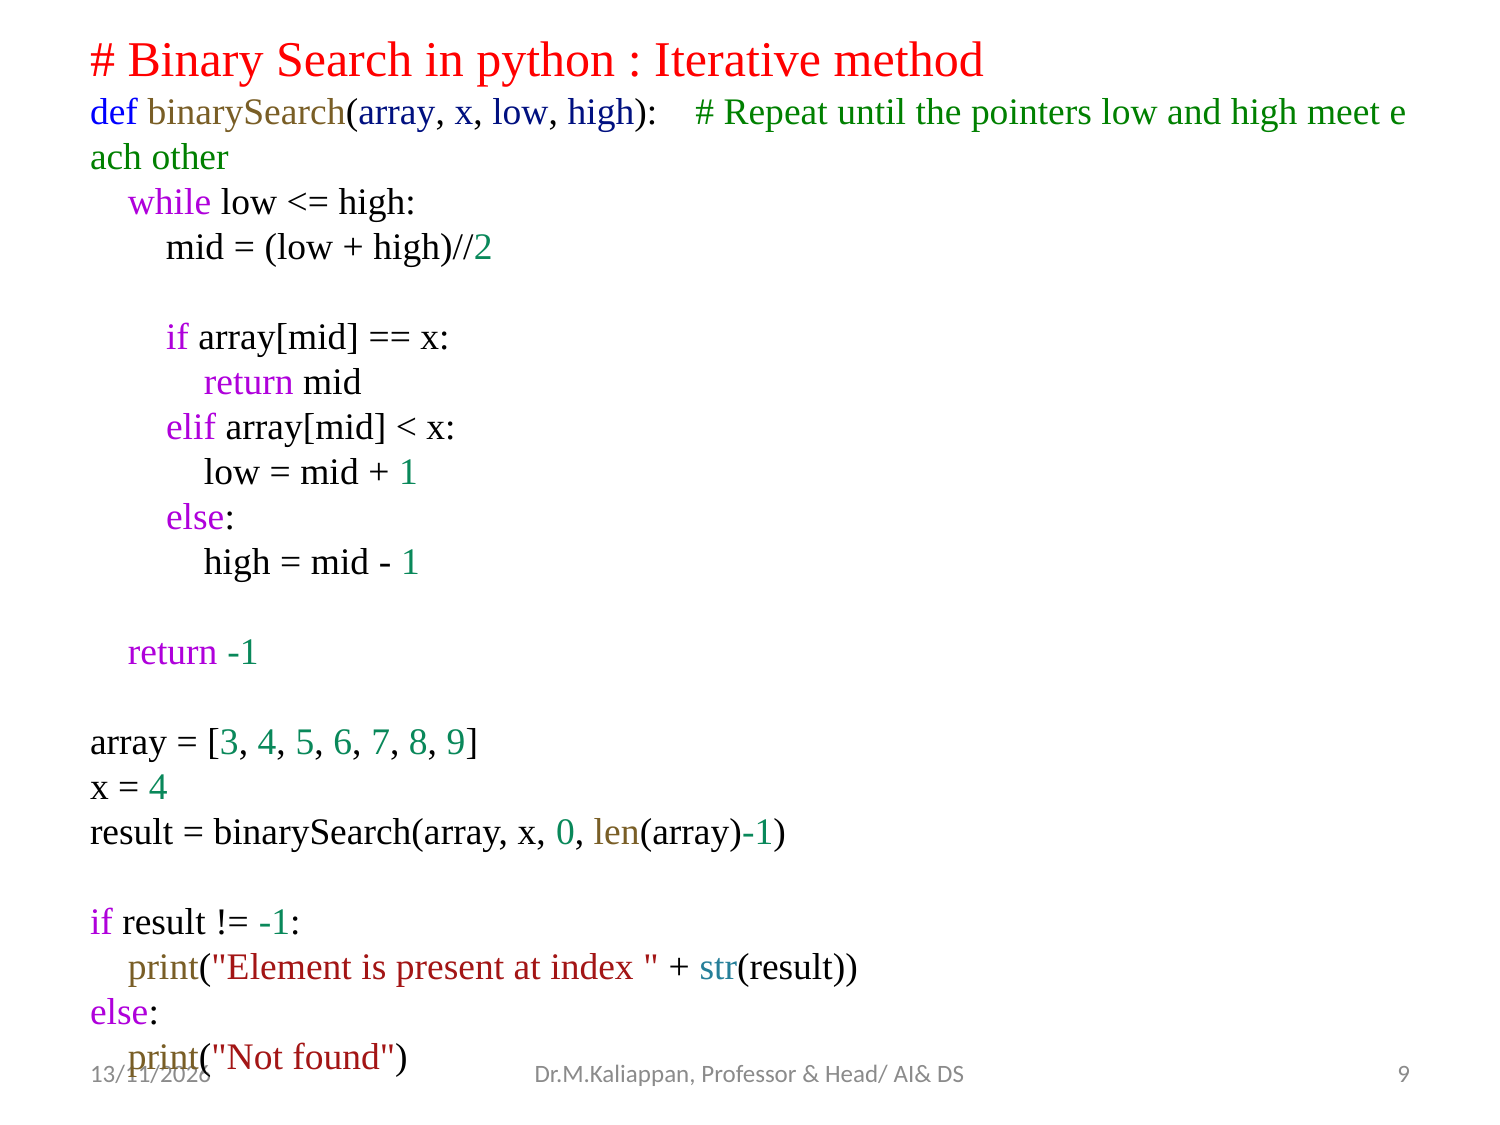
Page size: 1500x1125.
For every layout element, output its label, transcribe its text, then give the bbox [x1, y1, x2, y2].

footer Dr.M.Kaliappan, Professor & Head/ AI& DS [512, 1042, 988, 1103]
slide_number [75, 1042, 425, 1103]
slide_number 9 [1074, 1042, 1425, 1103]
list # Binary Search in python : Iterative method def binarySearch(array, x, low, high): # Repeat until the pointers low and high meet each other while low <= high: mid = (low + high)//2 if array[mid] == x: return mid elif array[mid] < x: low = mid + 1 else: high = mid - 1 return -1 array = [3, 4, 5, 6, 7, 8, 9] x = 4 result = binarySearch(array, x, 0, len(array)-1) if result != -1: print("Element is present at index " + str(result)) else: print("Not found") [75, 19, 1425, 1094]
